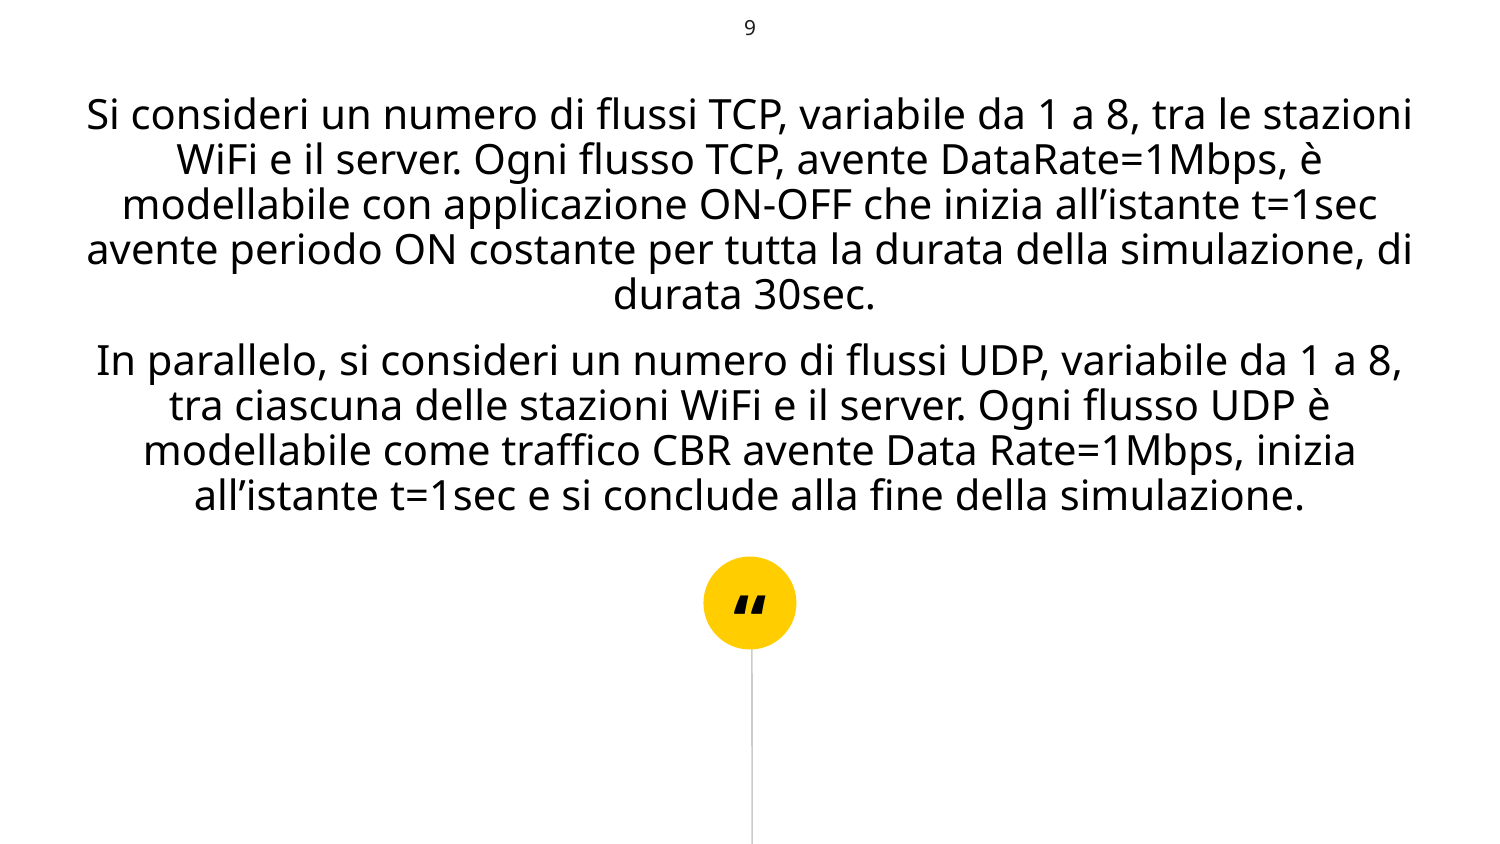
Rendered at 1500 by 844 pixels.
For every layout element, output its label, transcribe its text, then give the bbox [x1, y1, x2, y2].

list Si consideri un numero di flussi TCP, variabile da 1 a 8, tra le stazioni WiFi e il server. Ogni flusso TCP, avente DataRate=1Mbps, è modellabile con applicazione ON-OFF che inizia all’istante t=1sec avente periodo ON costante per tutta la durata della simulazione, di durata 30sec. In parallelo, si consideri un numero di flussi UDP, variabile da 1 a 8, tra ciascuna delle stazioni WiFi e il server. Ogni flusso UDP è modellabile come traffico CBR avente Data Rate=1Mbps, inizia all’istante t=1sec e si conclude alla fine della simulazione. [50, 400, 1450, 535]
slide_number 9 [705, 0, 795, 65]
